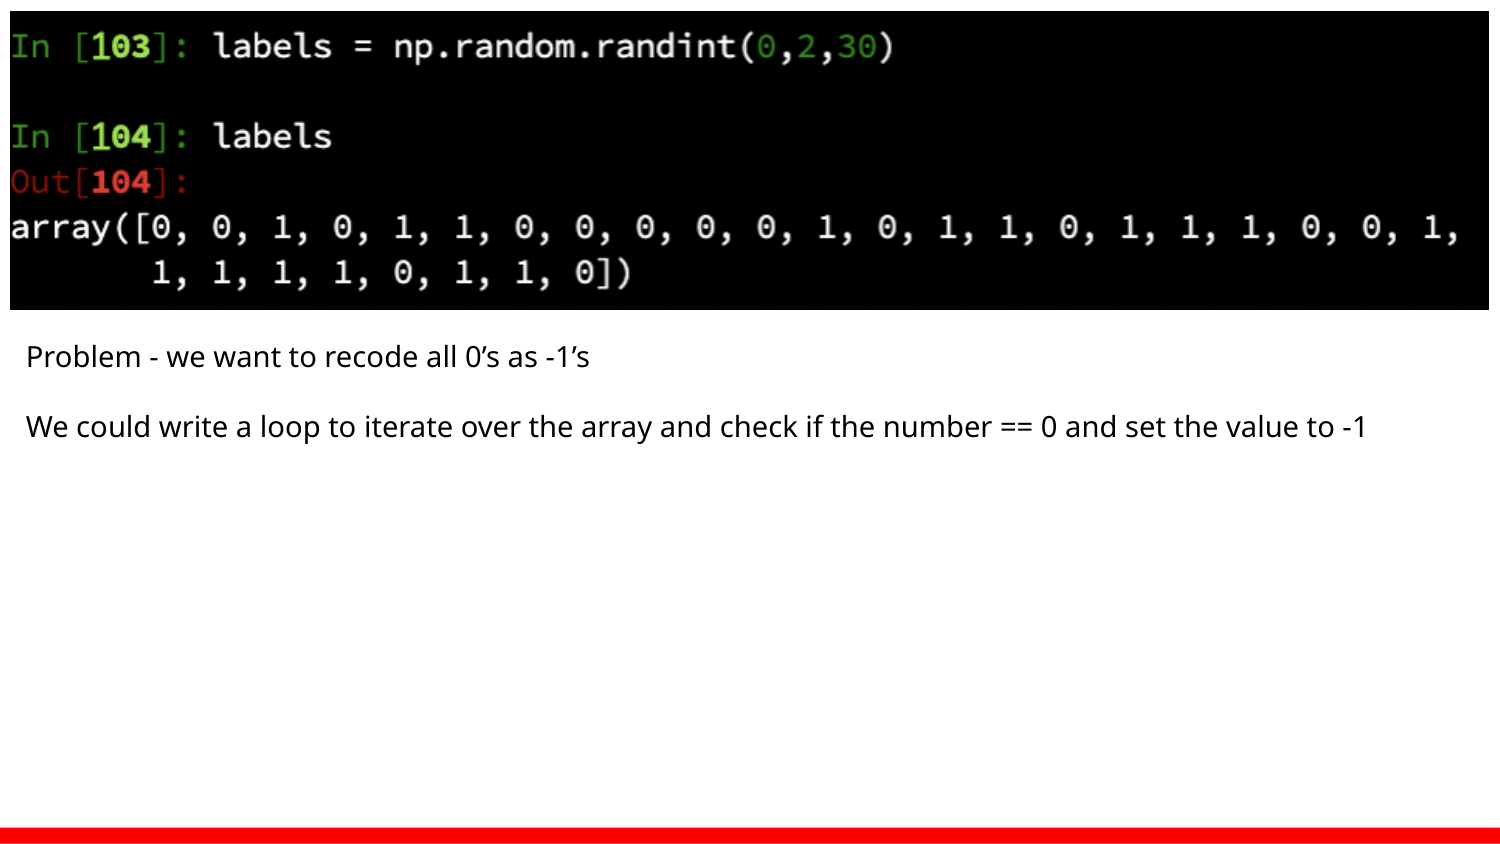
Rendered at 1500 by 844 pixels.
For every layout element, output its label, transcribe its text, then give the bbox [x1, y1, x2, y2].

picture [10, 11, 1490, 310]
text_box Problem - we want to recode all 0’s as -1’s We could write a loop to iterate over the array and check if the number == 0 and set the value to -1 [10, 323, 1489, 529]
